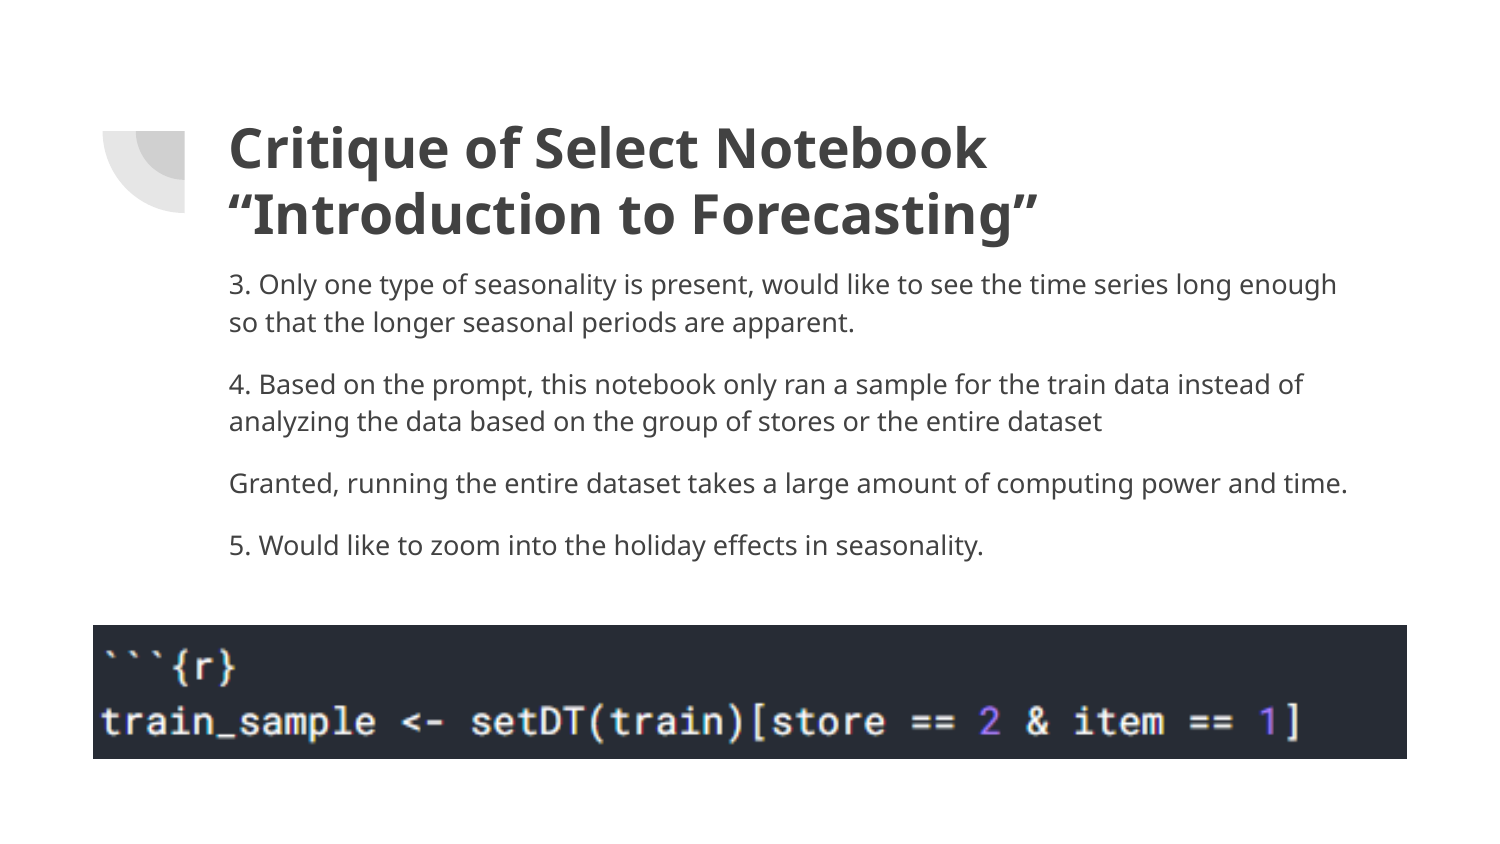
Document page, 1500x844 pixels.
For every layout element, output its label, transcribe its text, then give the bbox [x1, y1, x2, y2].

list 3. Only one type of seasonality is present, would like to see the time series long enough so that the longer seasonal periods are apparent. 4. Based on the prompt, this notebook only ran a sample for the train data instead of analyzing the data based on the group of stores or the entire dataset Granted, running the entire dataset takes a large amount of computing power and time. 5. Would like to zoom into the holiday effects in seasonality. [213, 248, 1368, 623]
picture [93, 625, 1407, 759]
title Critique of Select Notebook “Introduction to Forecasting” [213, 98, 1368, 248]
